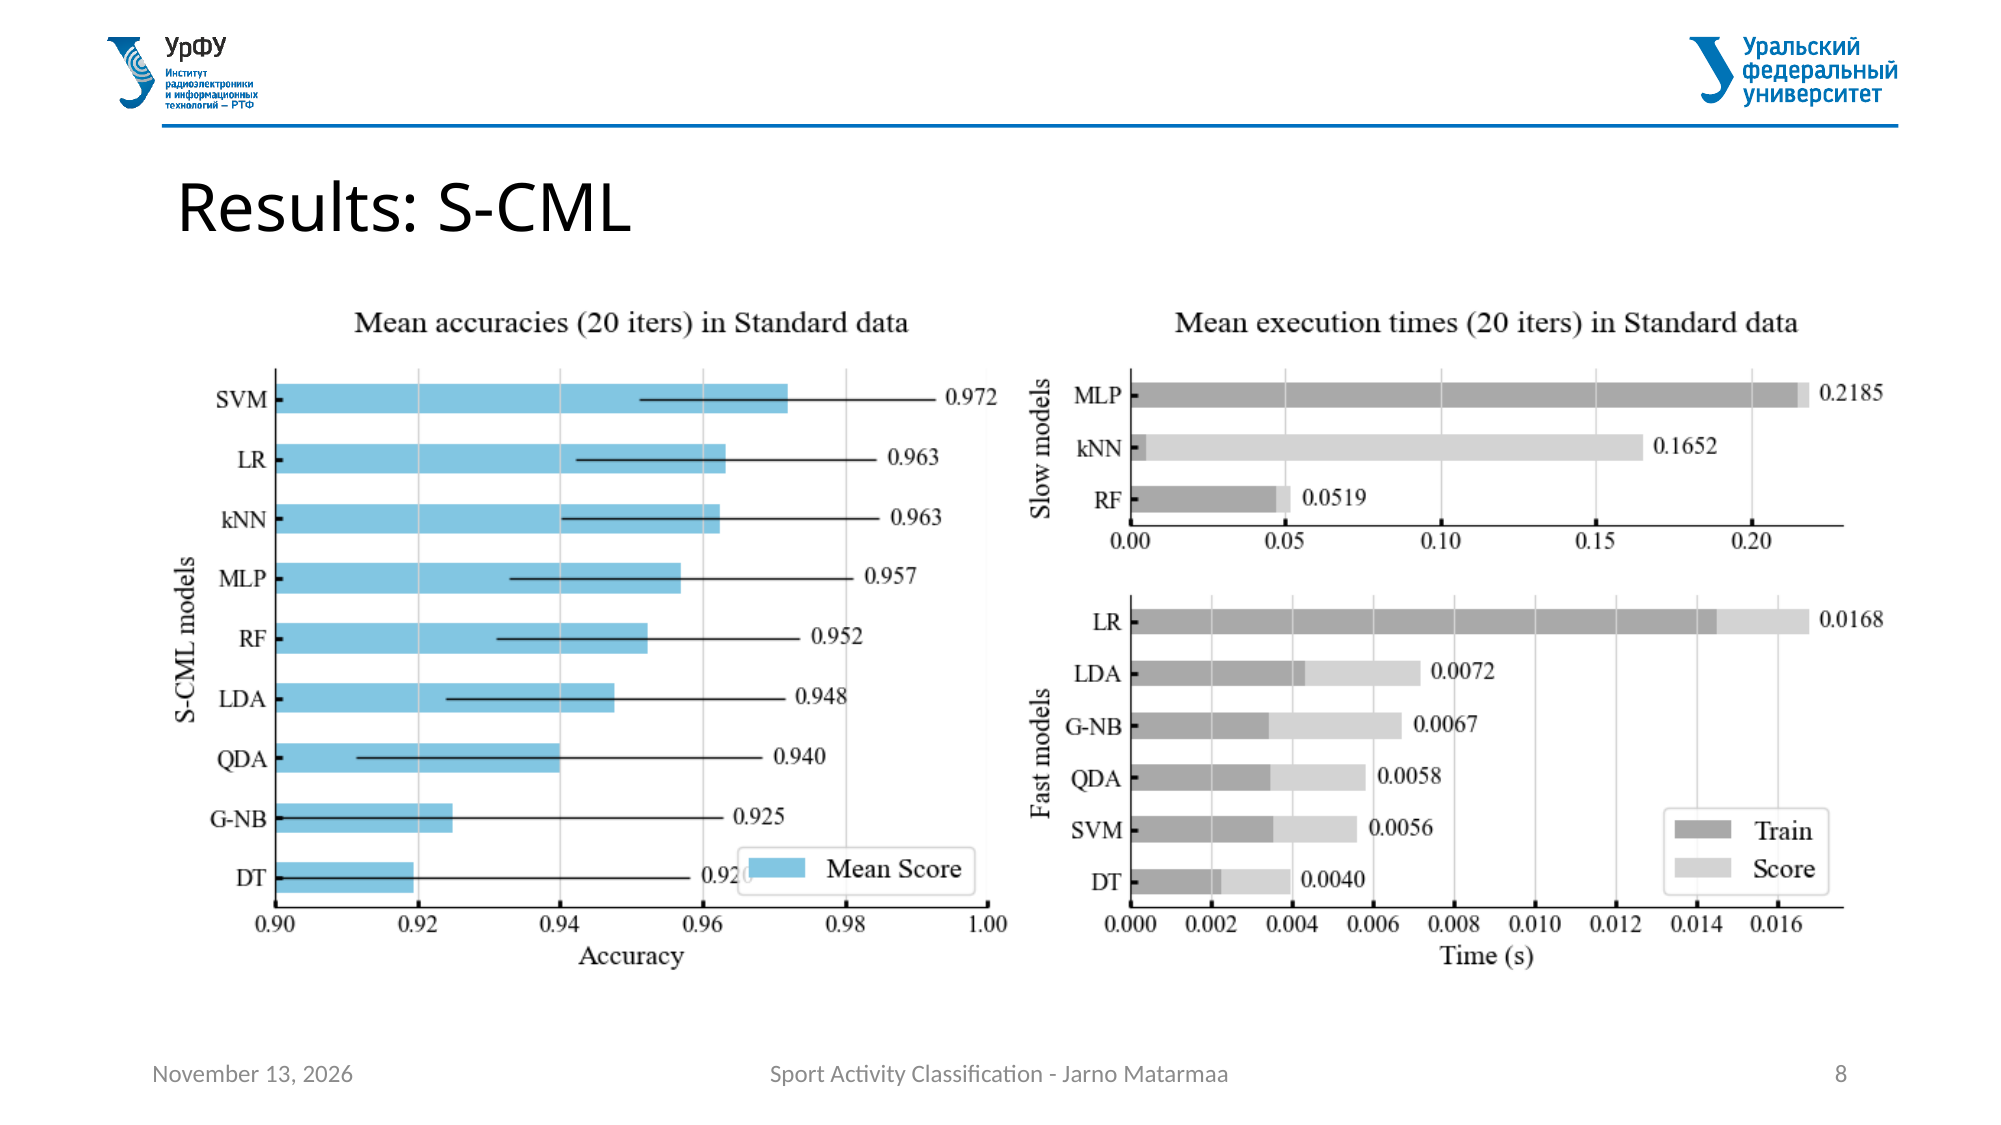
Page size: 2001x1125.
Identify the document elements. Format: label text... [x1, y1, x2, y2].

picture [107, 37, 258, 109]
footer Sport Activity Classification - Jarno Matarmaa [662, 1042, 1338, 1103]
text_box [1687, 35, 1899, 109]
slide_number 8 [1412, 1042, 1863, 1103]
picture [161, 296, 1899, 984]
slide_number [137, 1042, 588, 1103]
text_box Results: S-CML [161, 157, 1899, 252]
text_box [161, 123, 1899, 129]
